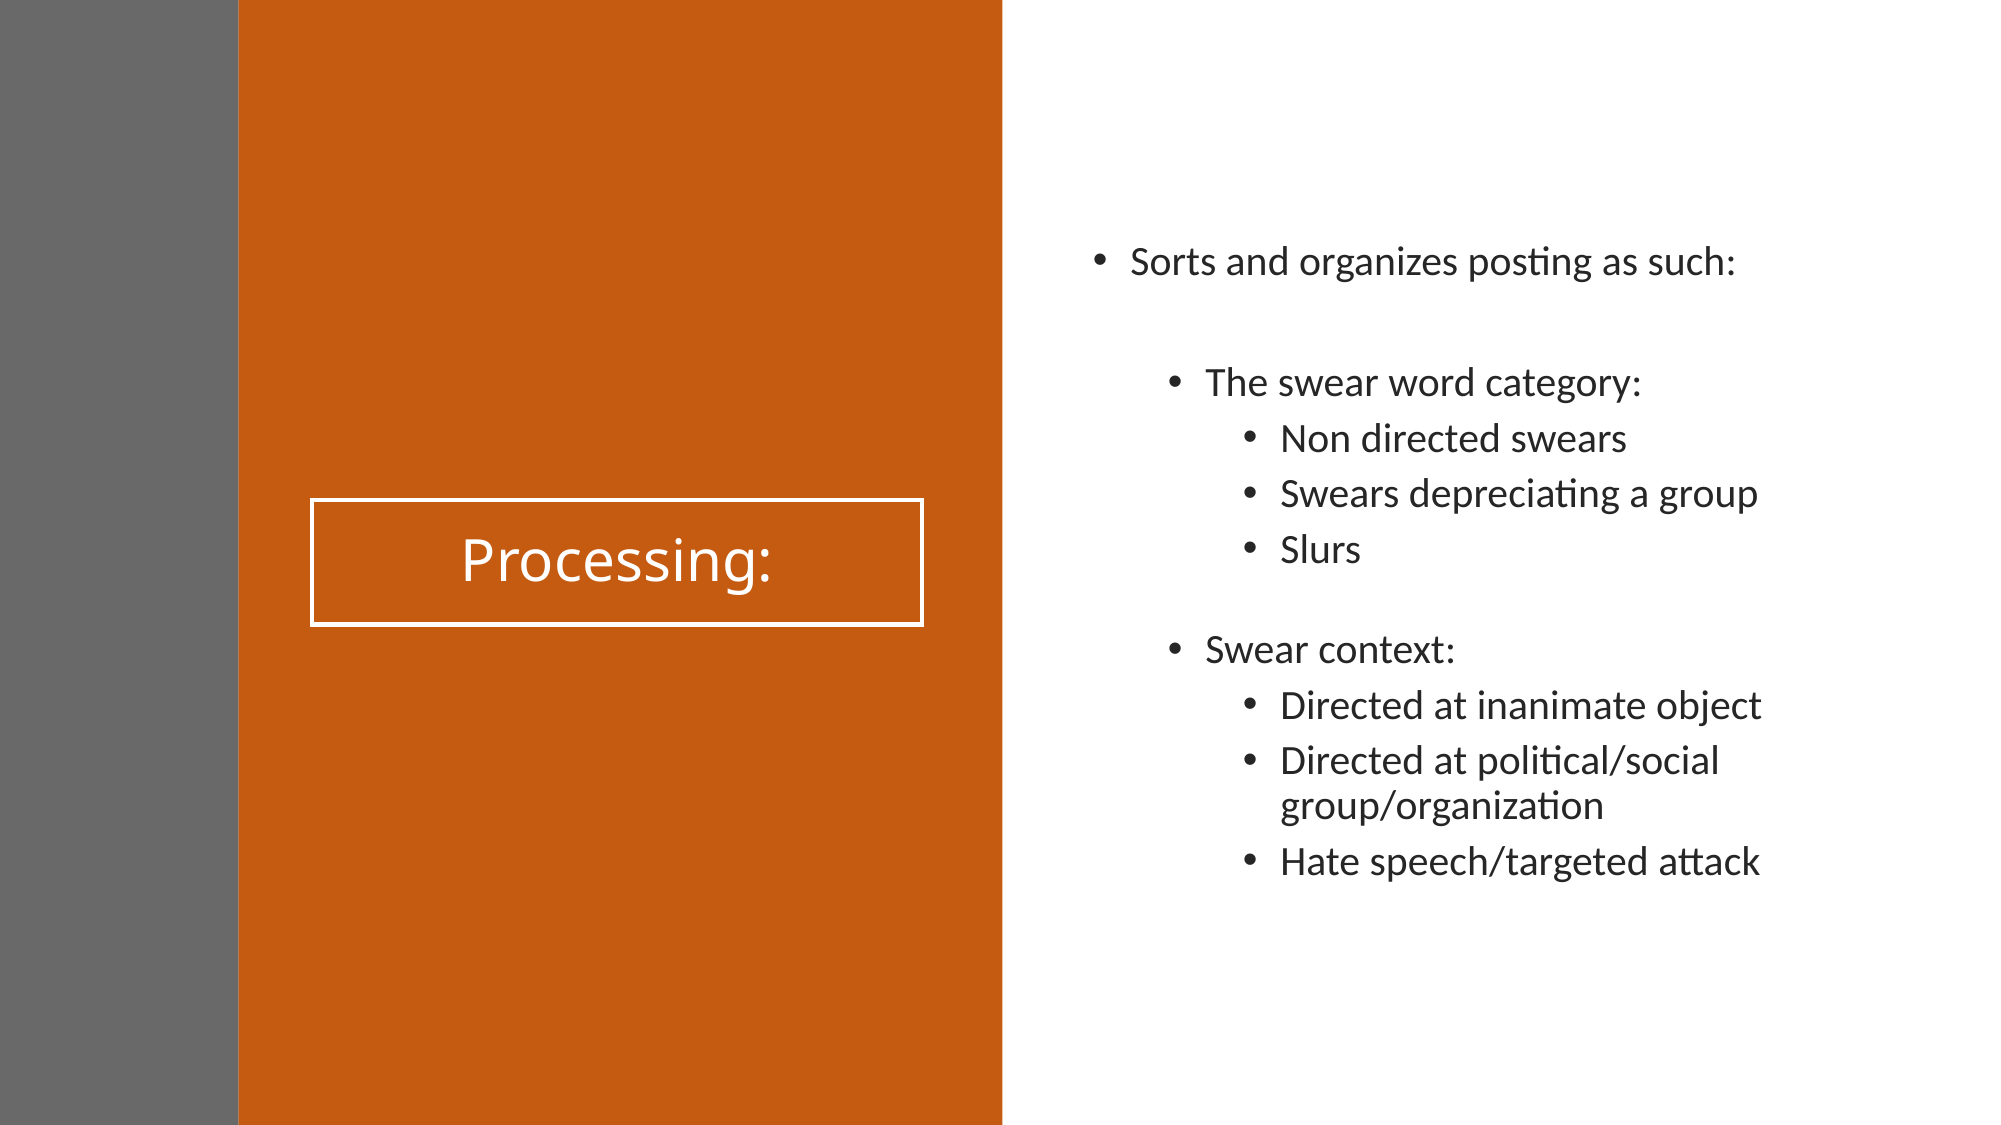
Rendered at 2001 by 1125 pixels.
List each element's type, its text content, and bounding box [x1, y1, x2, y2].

text_box [239, 0, 1003, 1125]
text_box [0, 0, 239, 1125]
title Processing: [311, 500, 923, 625]
list Sorts and organizes posting as such: The swear word category: Non directed swears Swears depreciating a group Slurs Swear context: Directed at inanimate object Directed at political/social group/organization Hate speech/targeted attack [1077, 182, 1908, 942]
